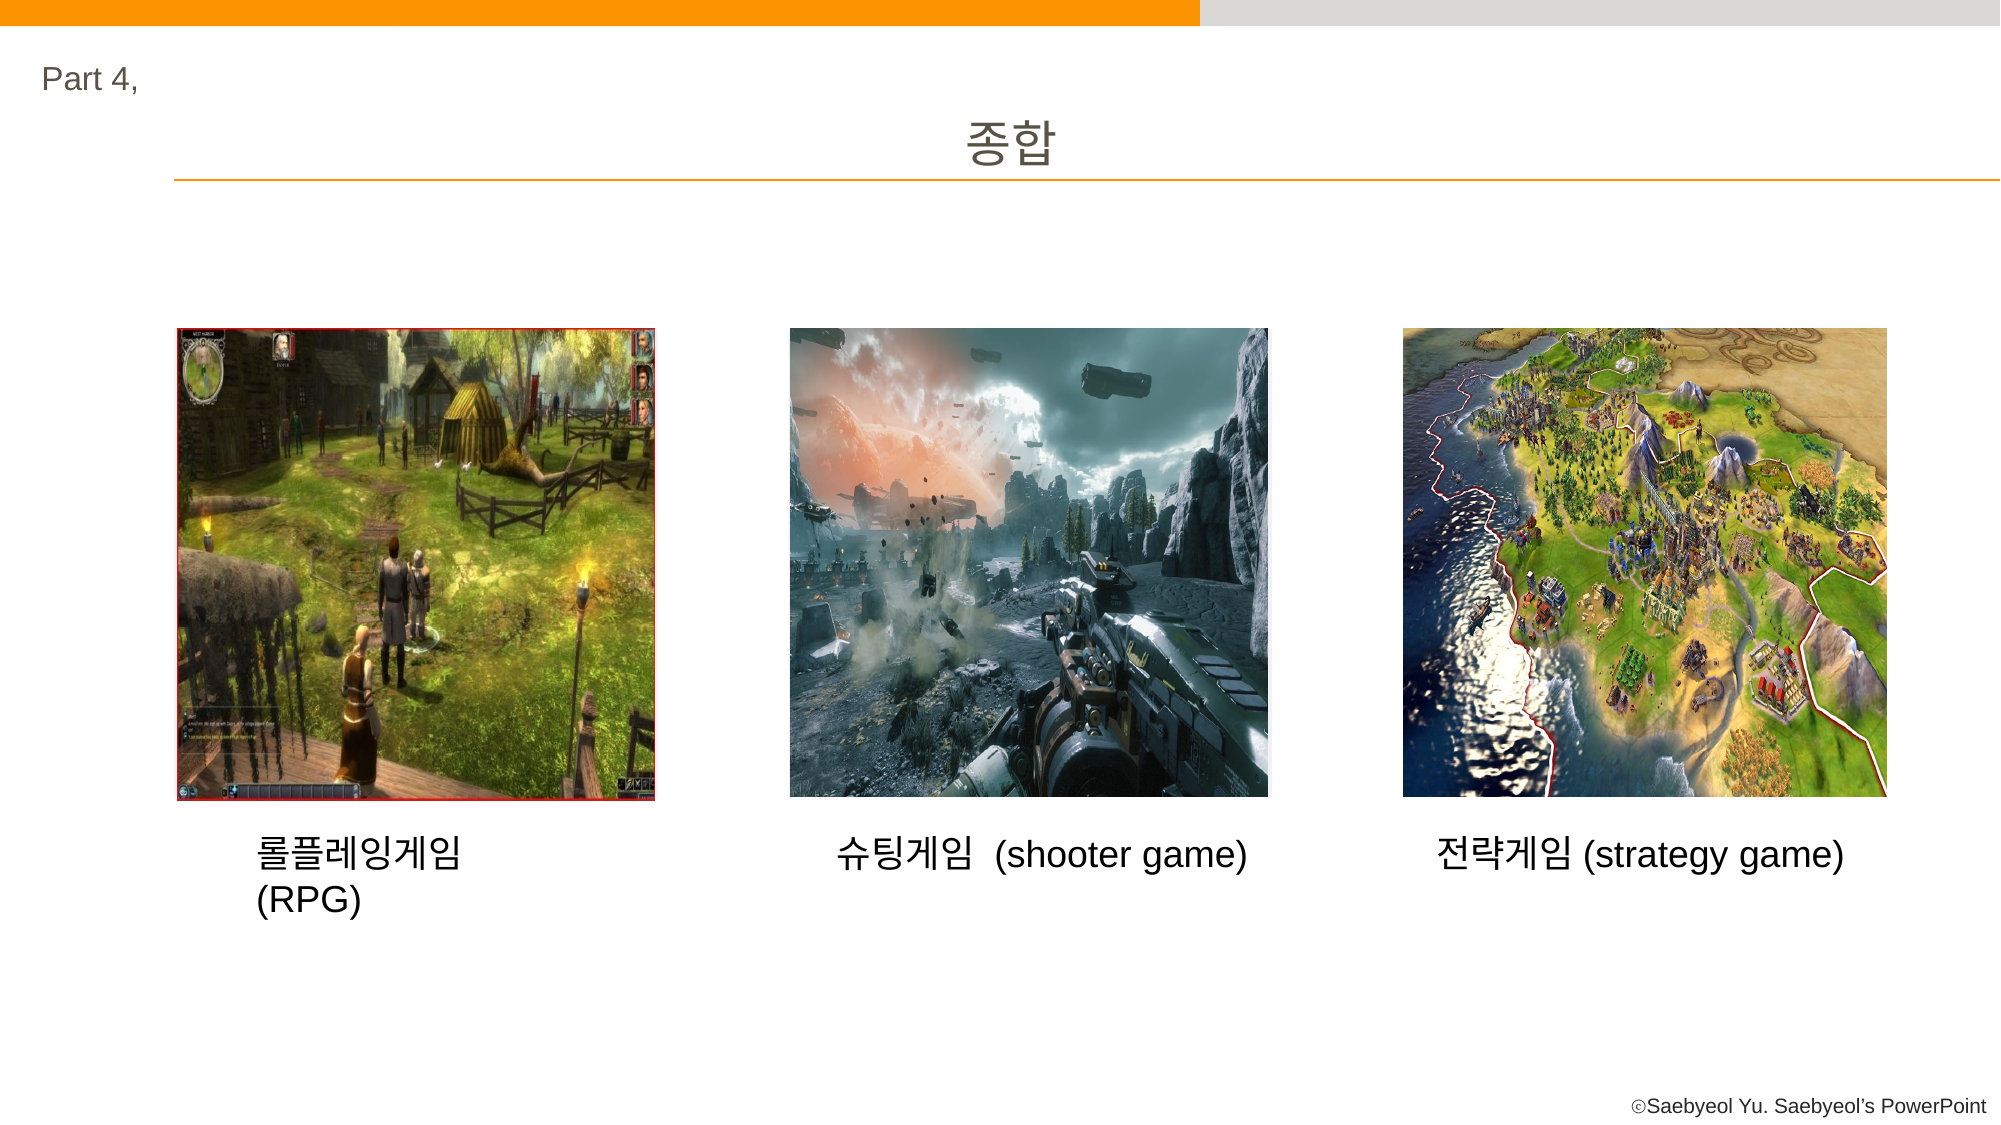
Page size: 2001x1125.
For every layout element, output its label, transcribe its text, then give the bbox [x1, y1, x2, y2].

text_box [1599, 0, 2000, 27]
picture [1403, 328, 1887, 798]
text_box [1200, 0, 1599, 27]
text_box [800, 0, 1200, 27]
text_box [1268, 328, 1273, 797]
text_box 슈팅게임 (shooter game) [821, 822, 1285, 883]
text_box [399, 0, 800, 27]
text_box 종합 [949, 105, 1087, 179]
text_box 롤플레잉게임(RPG) [241, 822, 591, 928]
text_box 전략게임(strategy game) [1420, 822, 1869, 883]
text_box [0, 0, 399, 27]
picture [177, 328, 655, 801]
picture [790, 328, 1268, 798]
text_box Part 4, [26, 49, 181, 105]
